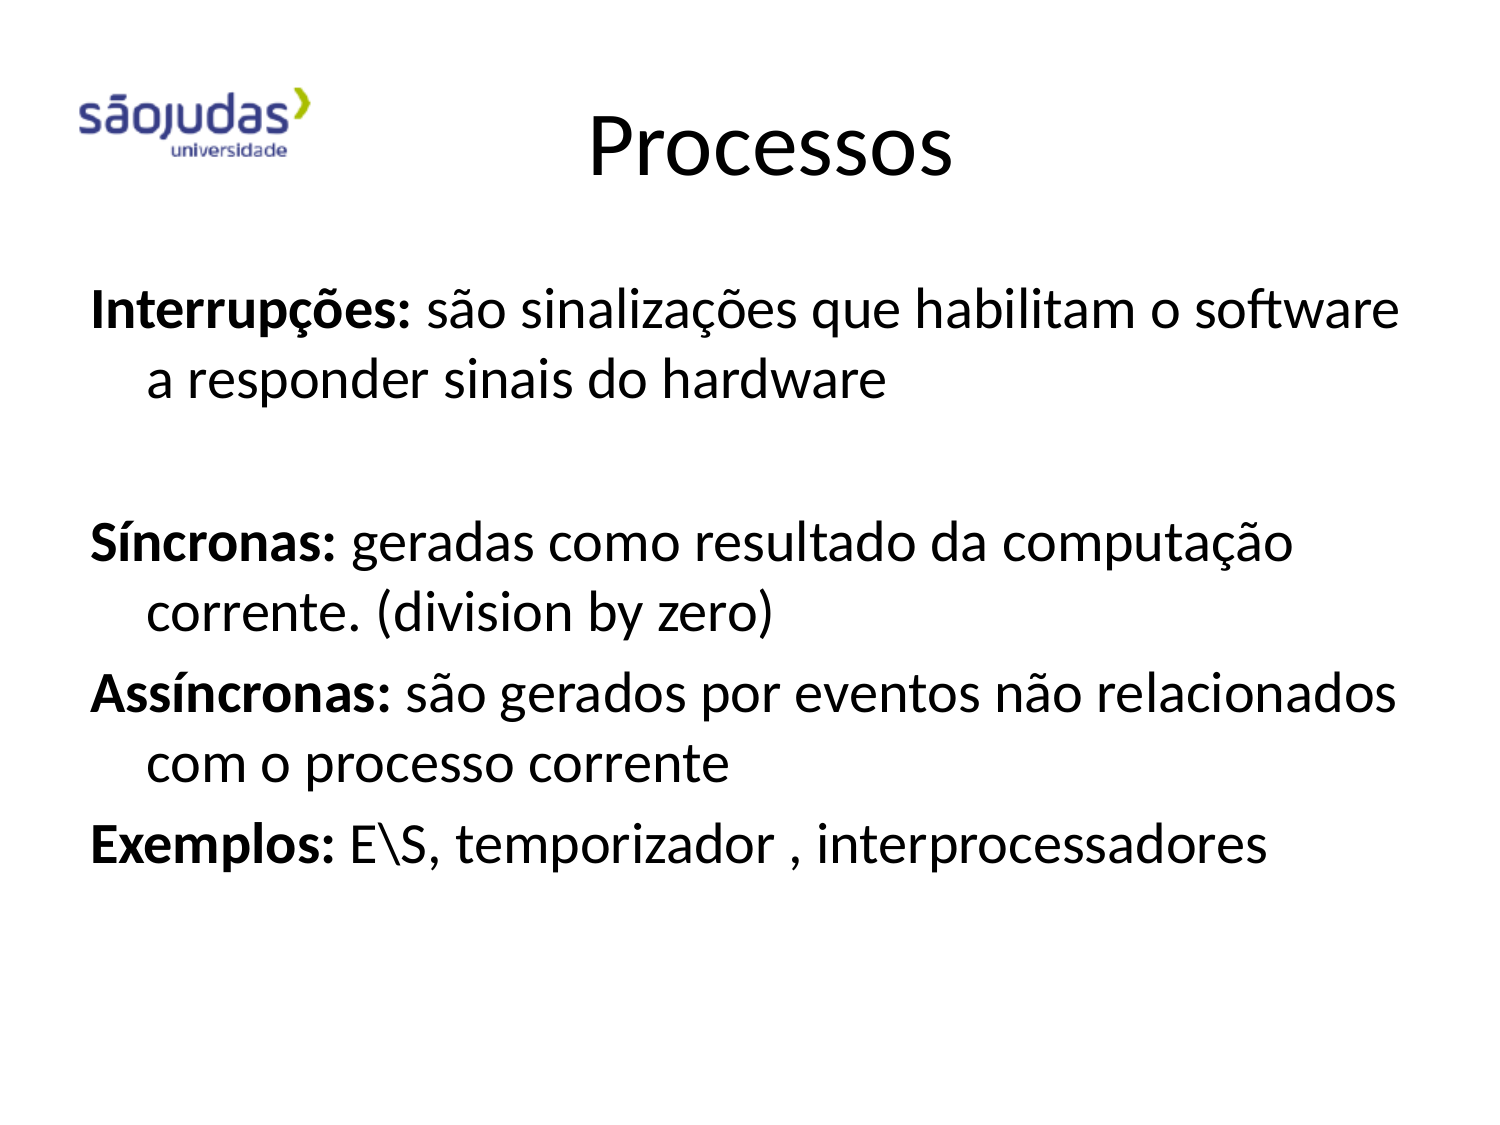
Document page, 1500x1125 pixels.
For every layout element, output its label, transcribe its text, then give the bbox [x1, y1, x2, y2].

list Interrupções: são sinalizações que habilitam o software a responder sinais do hardware Síncronas: geradas como resultado da computação corrente. (division by zero) Assíncronas: são gerados por eventos não relacionados com o processo corrente Exemplos: E\S, temporizador , interprocessadores [75, 262, 1425, 1005]
picture [64, 66, 317, 169]
title Processos [75, 45, 1425, 233]
